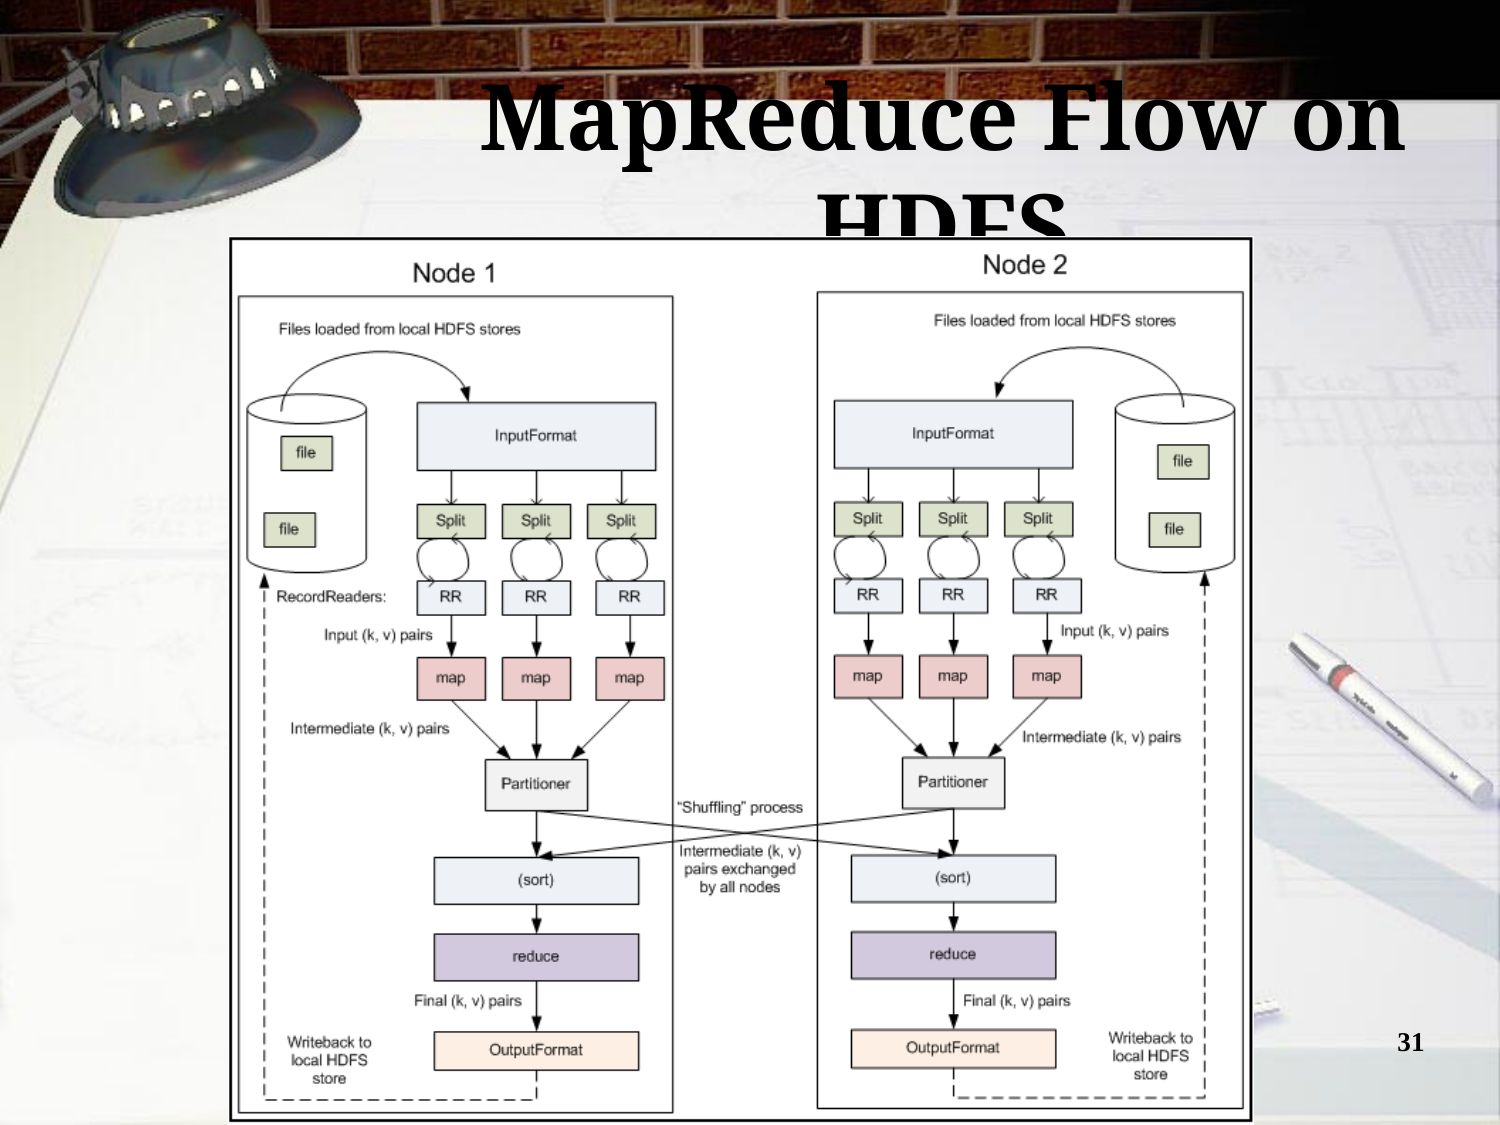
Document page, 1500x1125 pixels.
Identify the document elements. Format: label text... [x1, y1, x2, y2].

text_box MapReduce Flow on HDFS [387, 75, 1500, 263]
picture [0, 0, 1500, 1125]
text_box 31 [1257, 1024, 1425, 1102]
